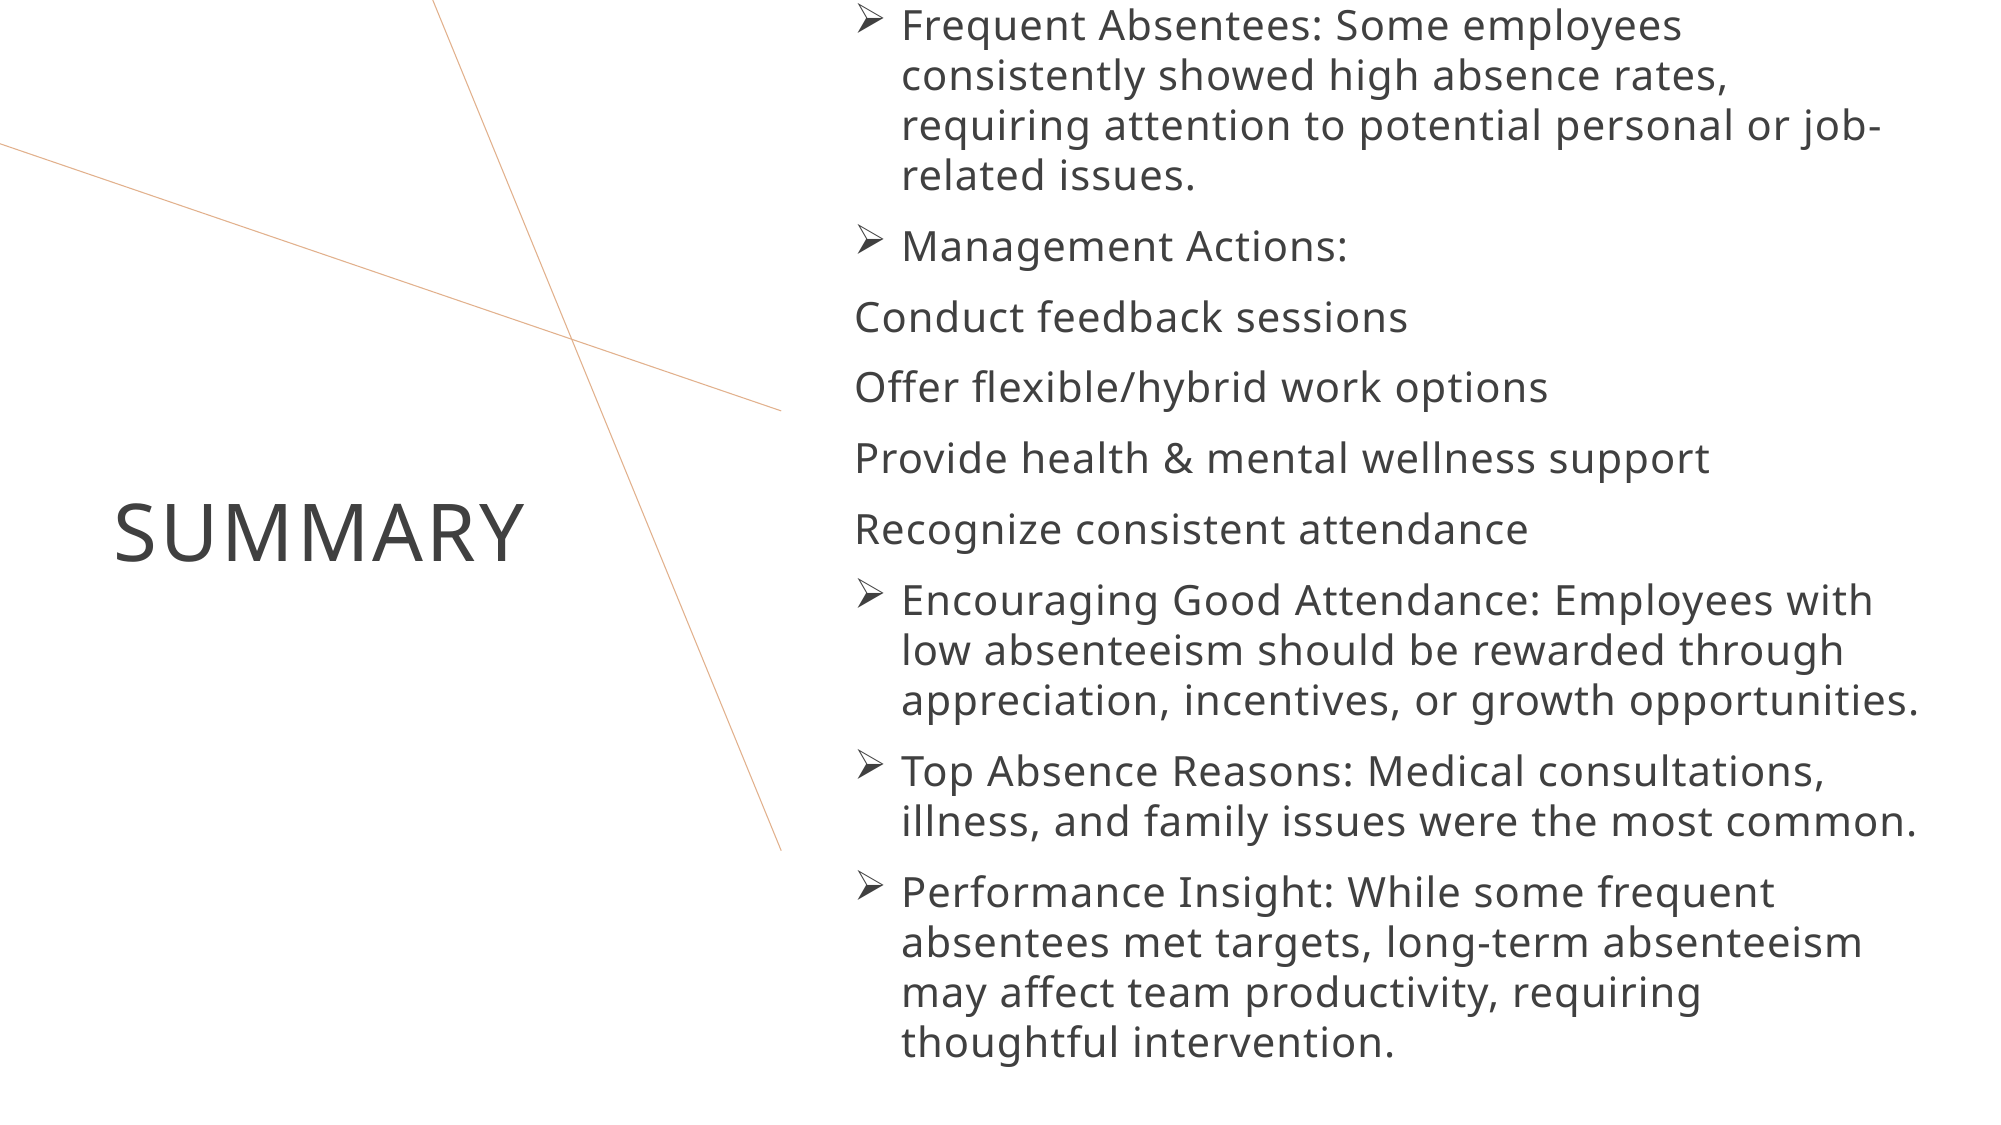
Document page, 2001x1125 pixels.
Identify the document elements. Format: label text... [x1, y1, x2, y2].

title SUMMARY [98, 483, 566, 587]
list Frequent Absentees: Some employees consistently showed high absence rates, requiring attention to potential personal or job-related issues. Management Actions: Conduct feedback sessions Offer flexible/hybrid work options Provide health & mental wellness support Recognize consistent attendance Encouraging Good Attendance: Employees with low absenteeism should be rewarded through appreciation, incentives, or growth opportunities. Top Absence Reasons: Medical consultations, illness, and family issues were the most common. Performance Insight: While some frequent absentees met targets, long-term absenteeism may affect team productivity, requiring thoughtful intervention. [839, 227, 1946, 1074]
